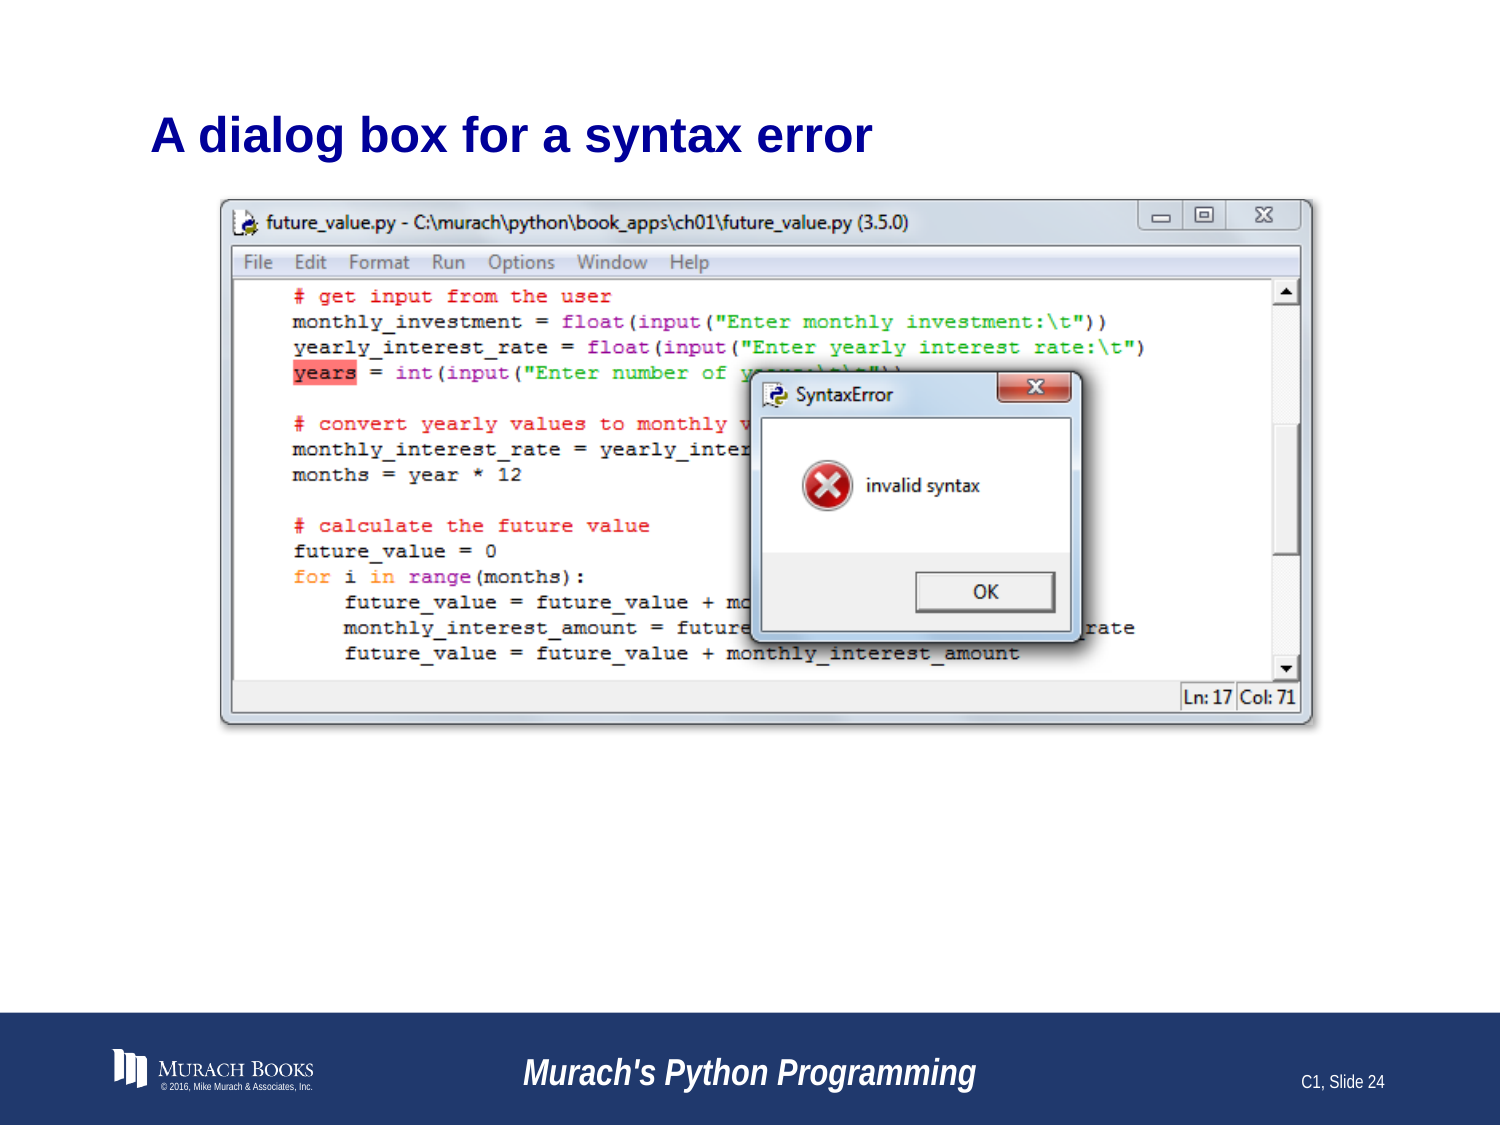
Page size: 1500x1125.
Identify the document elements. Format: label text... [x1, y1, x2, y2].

footer © 2016, Mike Murach & Associates, Inc. [12, 1025, 463, 1100]
picture [220, 198, 1313, 726]
slide_number C1, Slide 24 [1087, 1025, 1400, 1100]
title A dialog box for a syntax error [150, 102, 1350, 164]
slide_number Murach's Python Programming [463, 1025, 1050, 1100]
